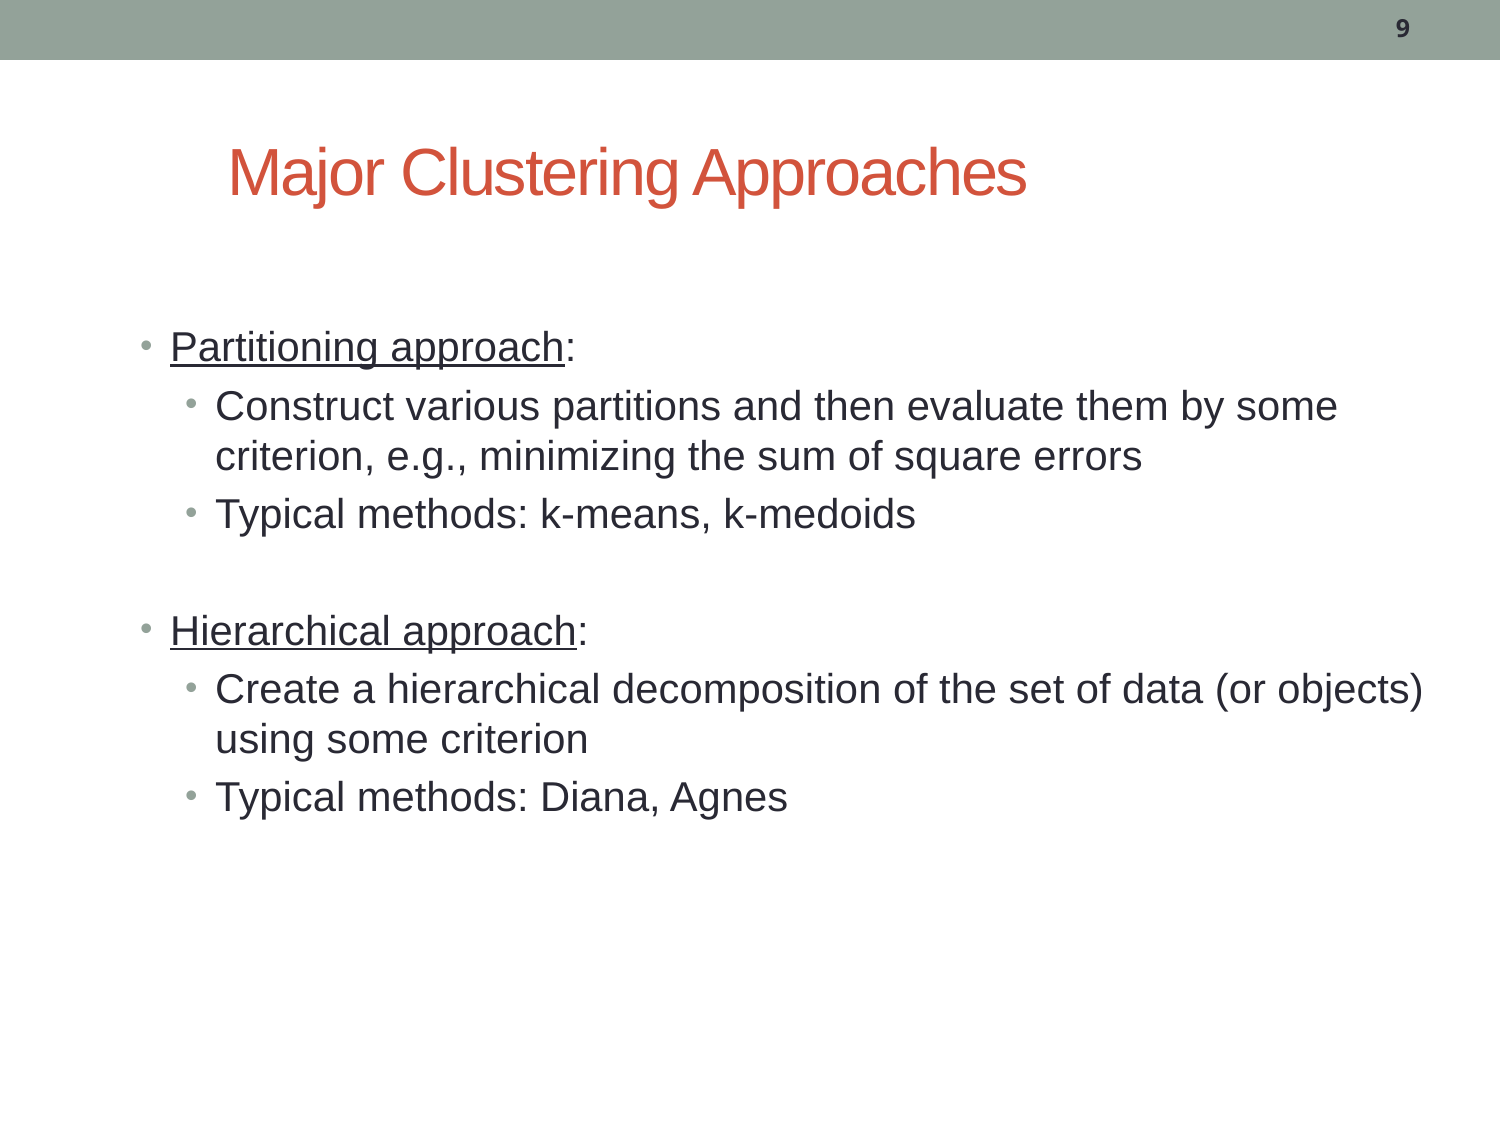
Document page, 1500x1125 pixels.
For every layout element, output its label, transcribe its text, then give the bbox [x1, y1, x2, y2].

title Major Clustering Approaches [212, 112, 1250, 225]
list Partitioning approach: Construct various partitions and then evaluate them by some criterion, e.g., minimizing the sum of square errors Typical methods: k-means, k-medoids Hierarchical approach: Create a hierarchical decomposition of the set of data (or objects) using some criterion Typical methods: Diana, Agnes [125, 312, 1450, 1075]
slide_number 9 [1250, 3, 1425, 57]
